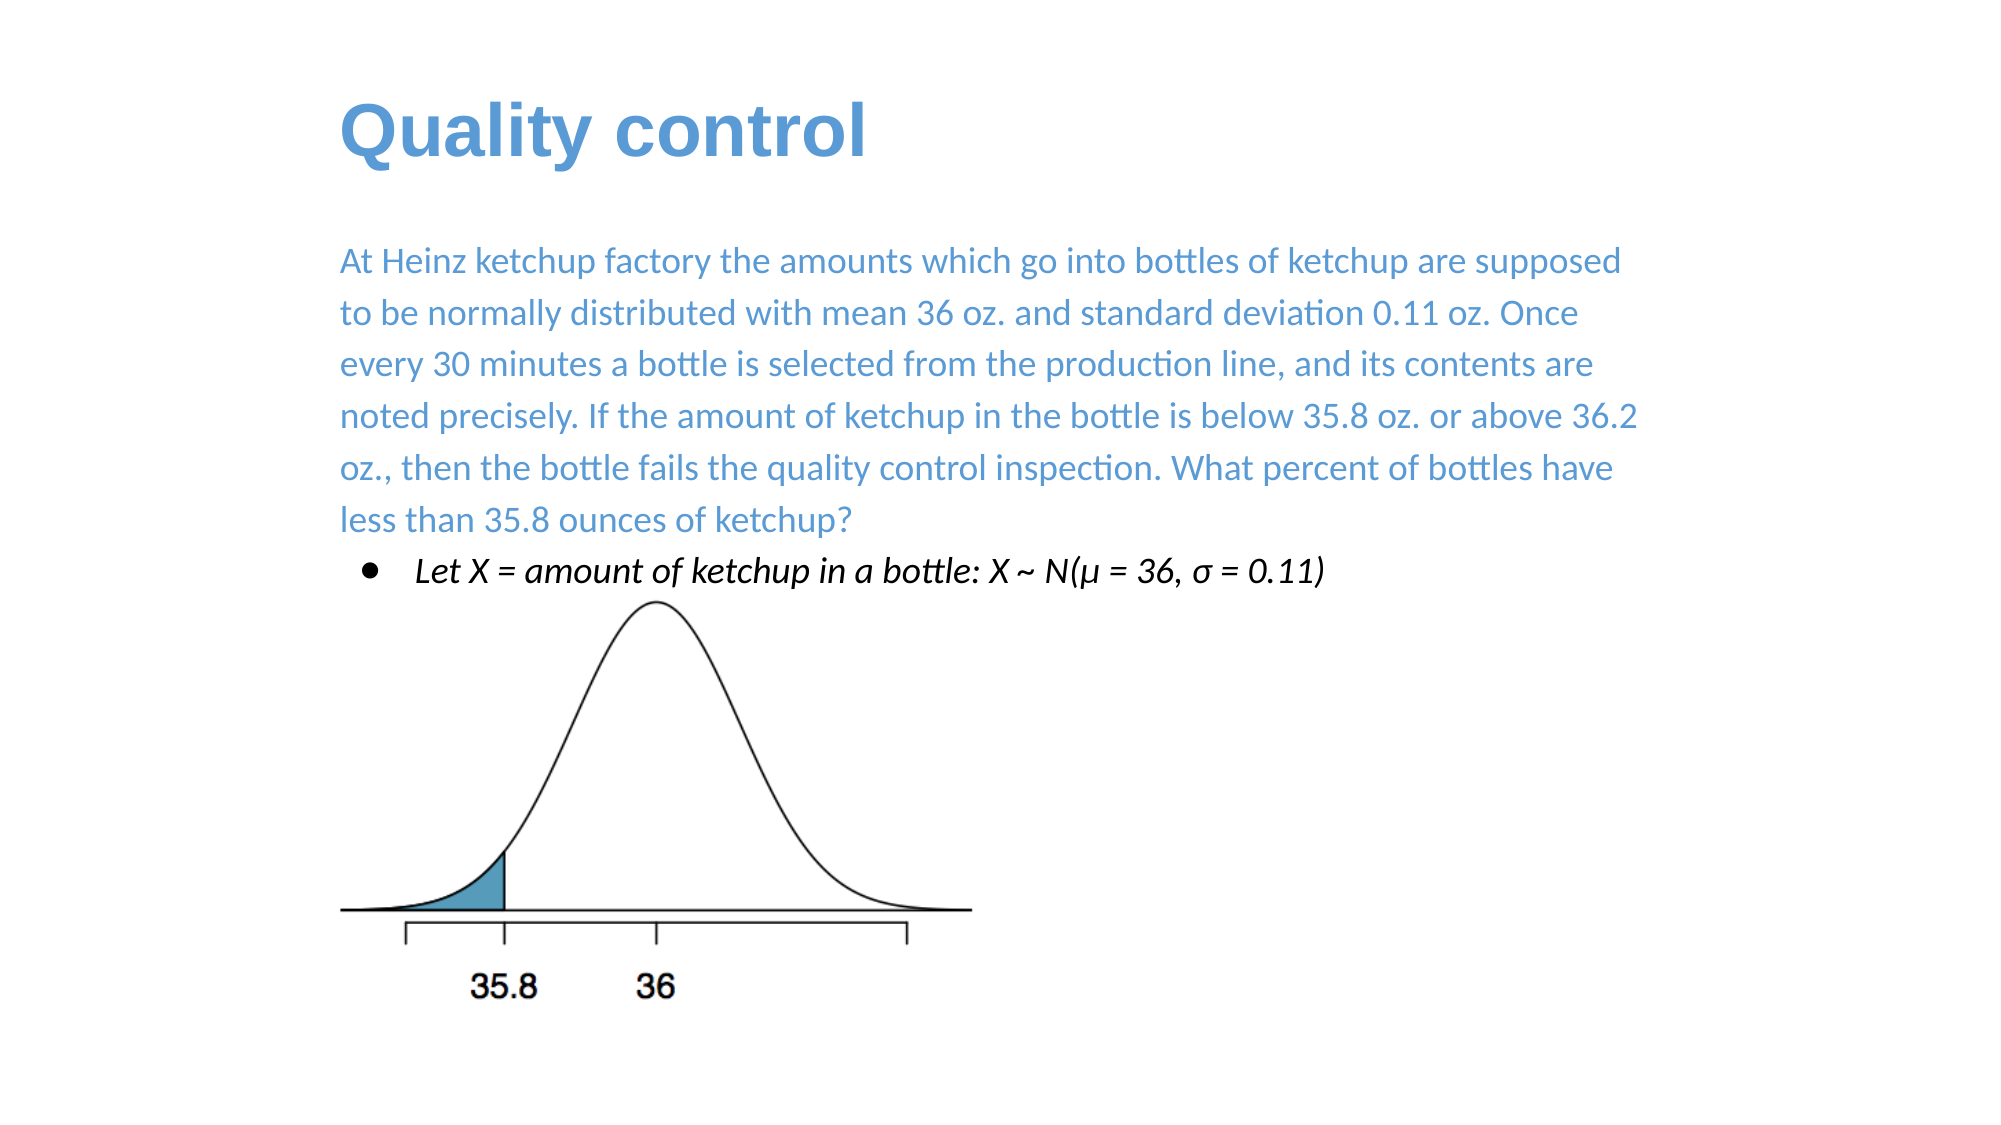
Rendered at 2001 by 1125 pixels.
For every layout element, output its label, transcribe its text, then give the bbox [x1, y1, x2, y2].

list At Heinz ketchup factory the amounts which go into bottles of ketchup are supposed to be normally distributed with mean 36 oz. and standard deviation 0.11 oz. Once every 30 minutes a bottle is selected from the production line, and its contents are noted precisely. If the amount of ketchup in the bottle is below 35.8 oz. or above 36.2 oz., then the bottle fails the quality control inspection. What percent of bottles have less than 35.8 ounces of ketchup? Let X = amount of ketchup in a bottle: X ~ N(µ = 36, σ = 0.11) [325, 214, 1675, 996]
title Quality control [324, 0, 1675, 188]
picture [324, 592, 986, 1008]
